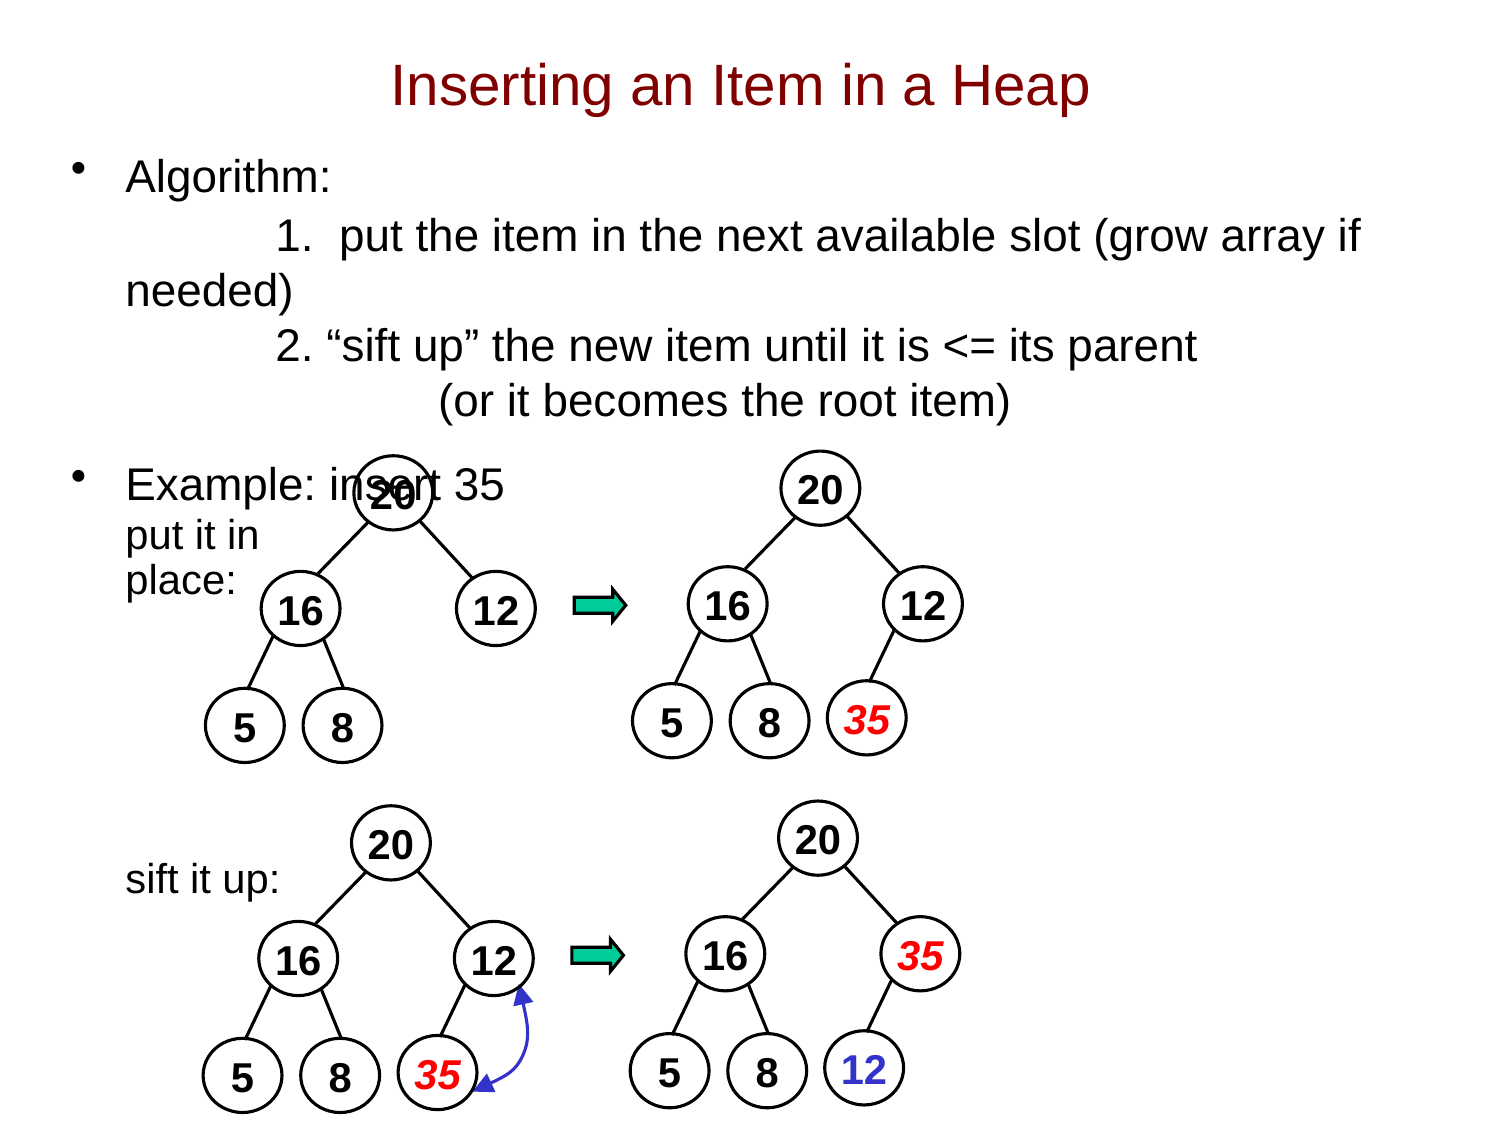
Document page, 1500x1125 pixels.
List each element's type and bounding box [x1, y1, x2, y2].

text_box [630, 801, 960, 1108]
text_box [632, 566, 810, 758]
text_box [574, 589, 624, 622]
text_box [203, 805, 534, 1113]
text_box [205, 455, 536, 763]
list [55, 138, 1500, 1060]
title [96, 12, 1386, 138]
text_box [571, 939, 624, 972]
text_box [745, 451, 963, 755]
